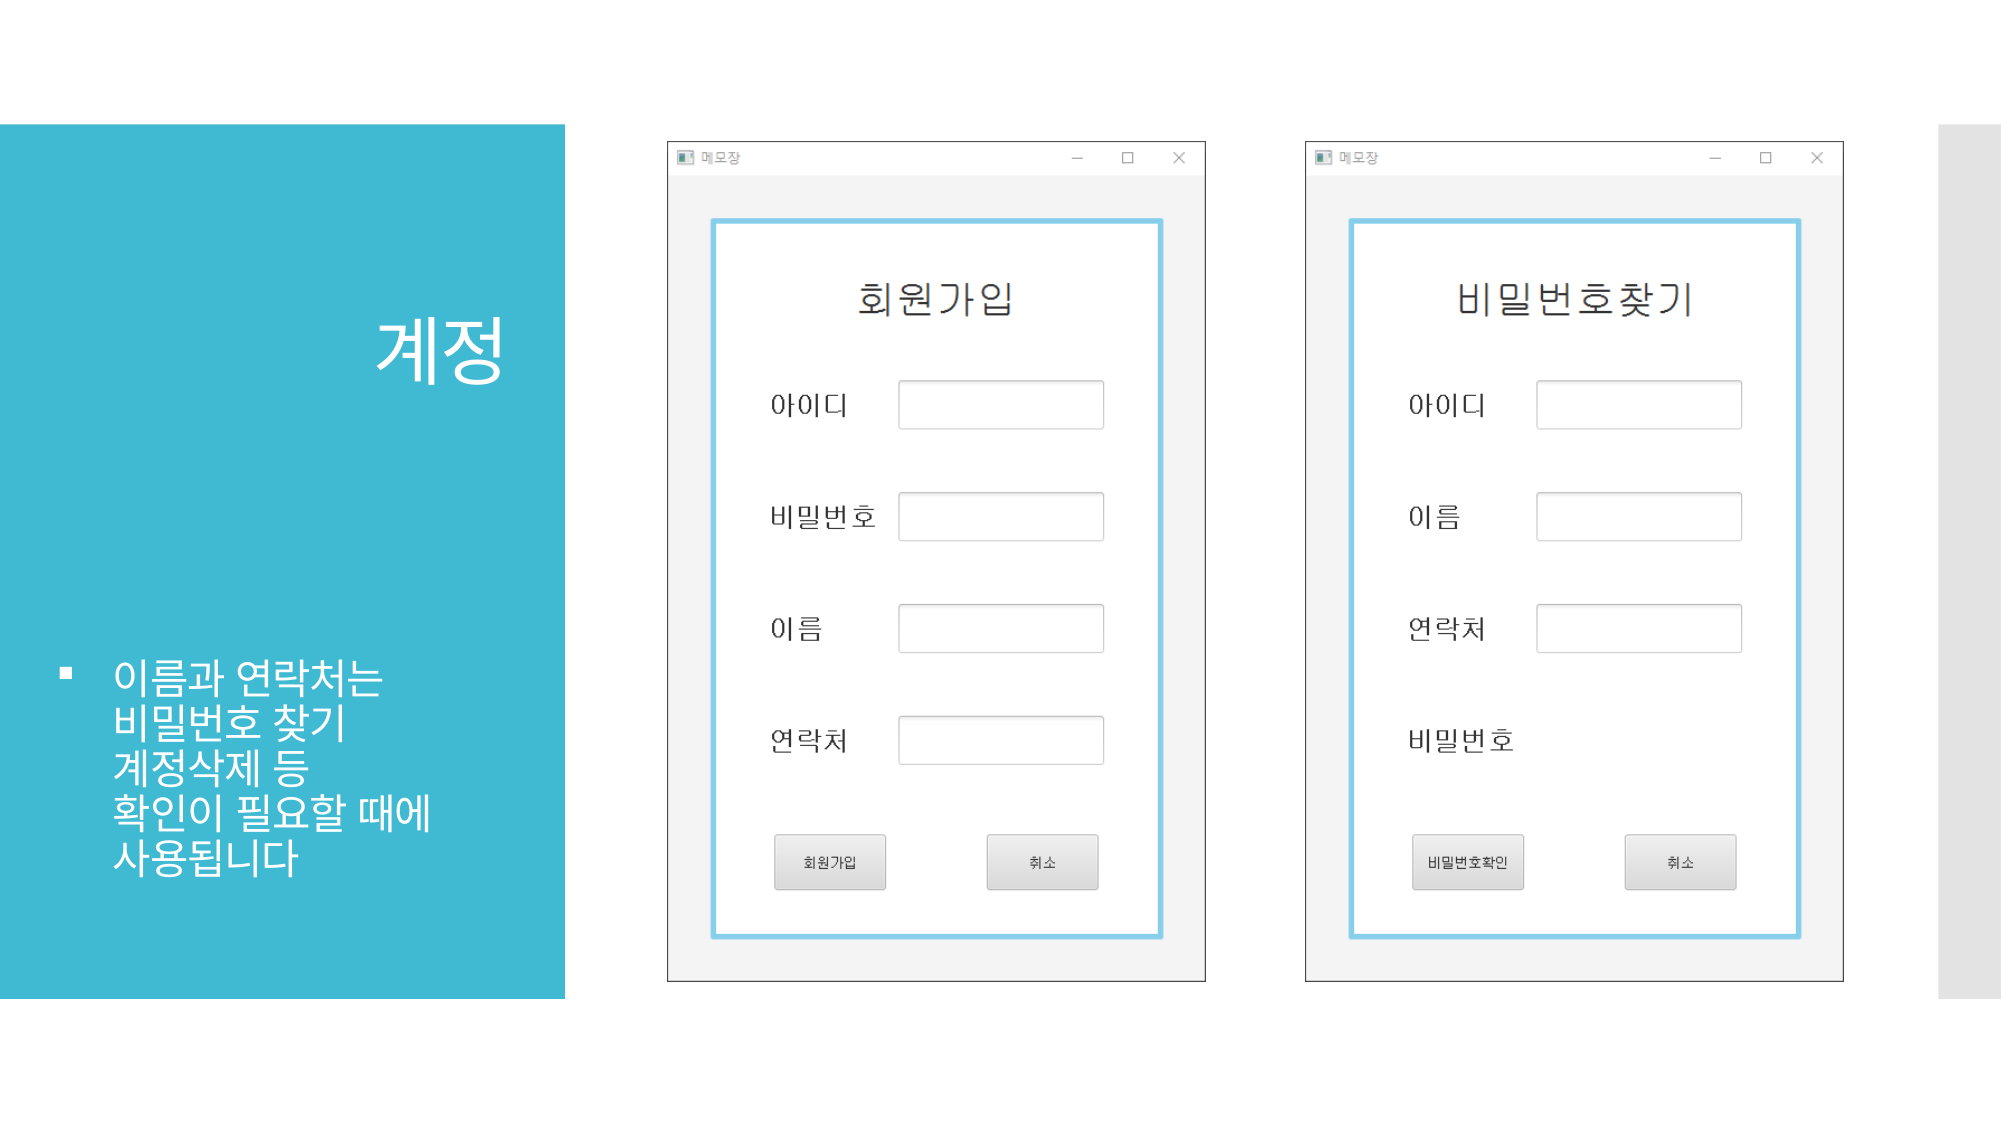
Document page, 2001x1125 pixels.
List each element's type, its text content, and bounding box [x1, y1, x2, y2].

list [666, 141, 1206, 982]
title 계정 [41, 184, 525, 375]
picture [1304, 141, 1844, 982]
text_box 이름과 연락처는 비밀번호 찾기 계정삭제 등 확인이 필요할 때에 사용됩니다 [41, 375, 525, 982]
